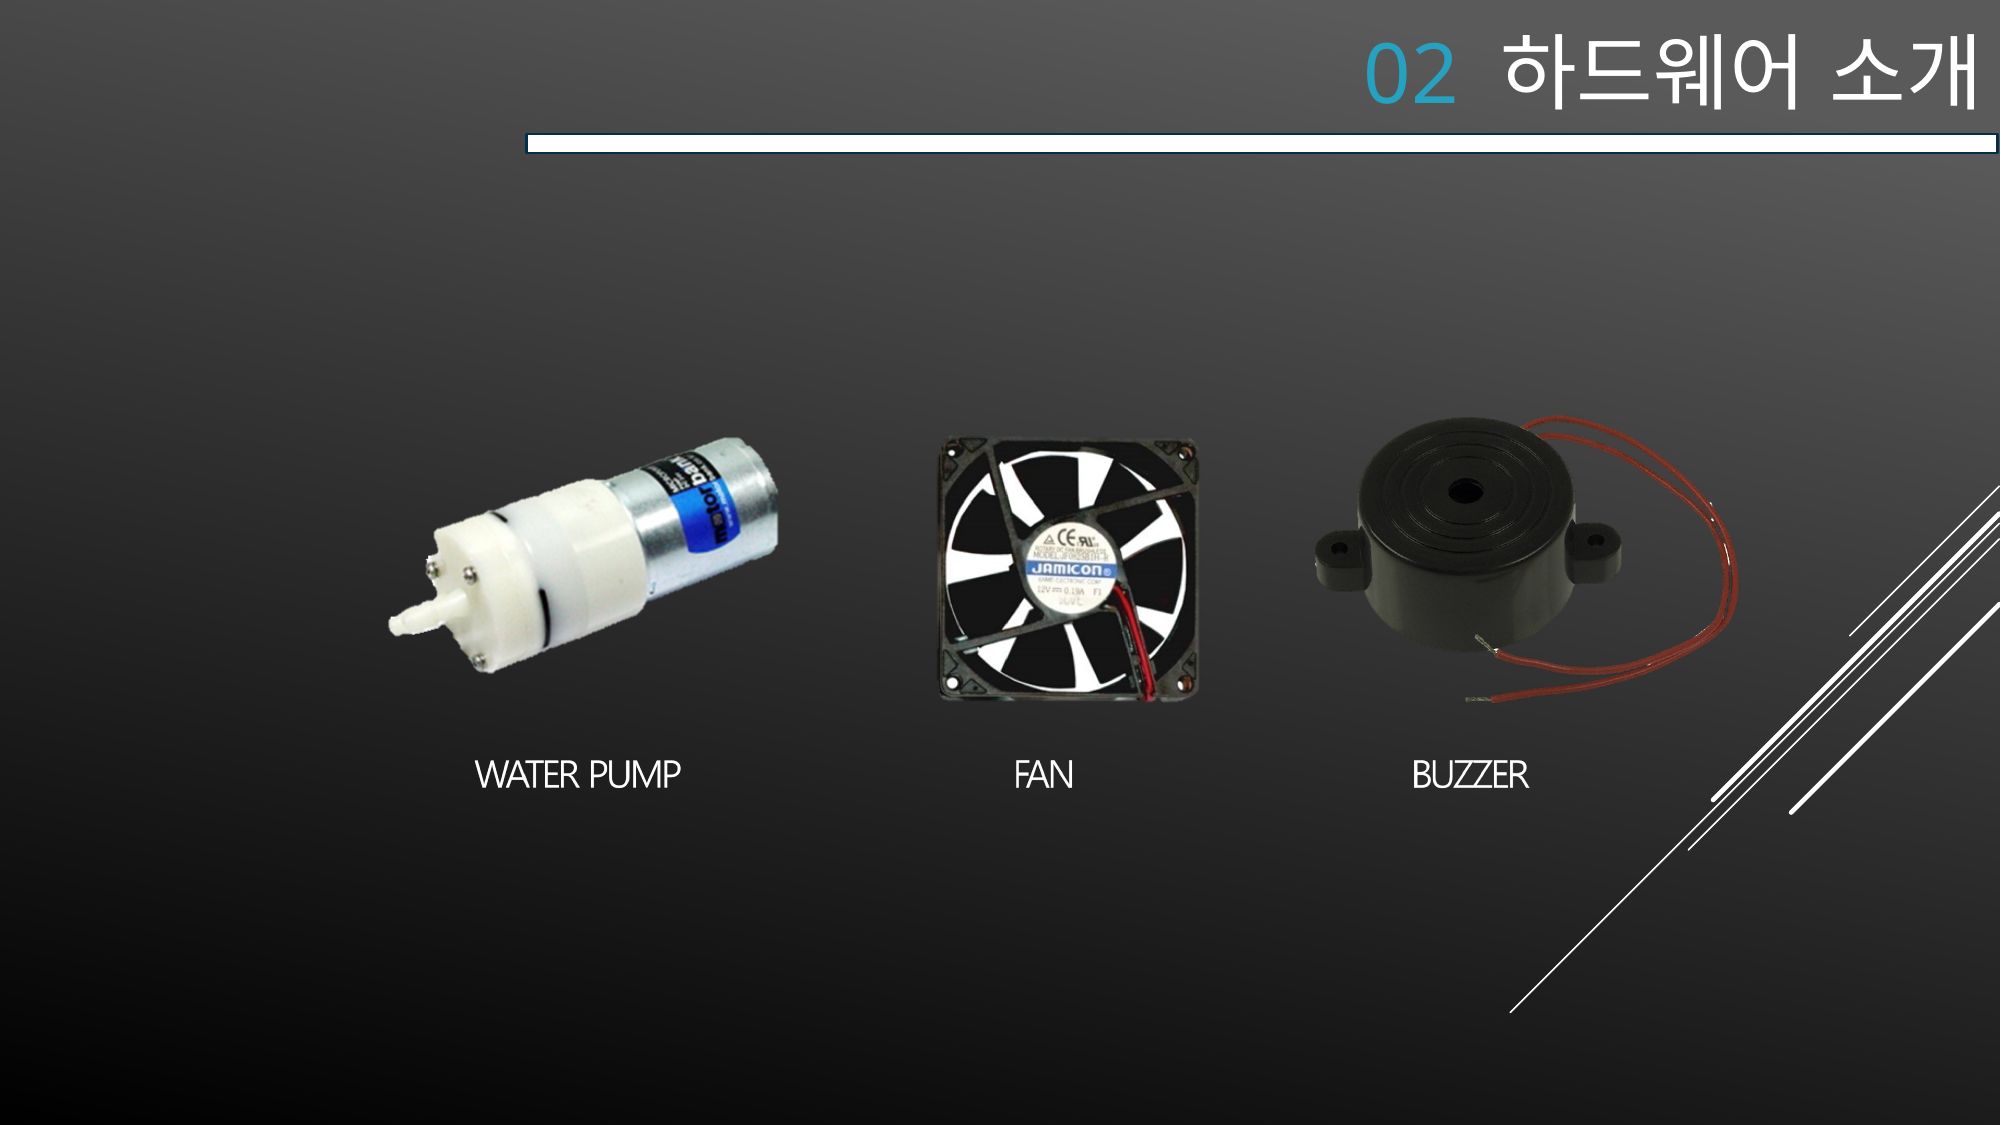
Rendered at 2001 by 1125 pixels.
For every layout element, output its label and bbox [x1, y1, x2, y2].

text_box [374, 409, 824, 717]
text_box [421, 741, 732, 805]
text_box [887, 741, 1198, 805]
text_box [1313, 777, 1624, 805]
text_box [887, 383, 1246, 742]
text_box [523, 12, 1998, 154]
picture [1313, 348, 1742, 777]
